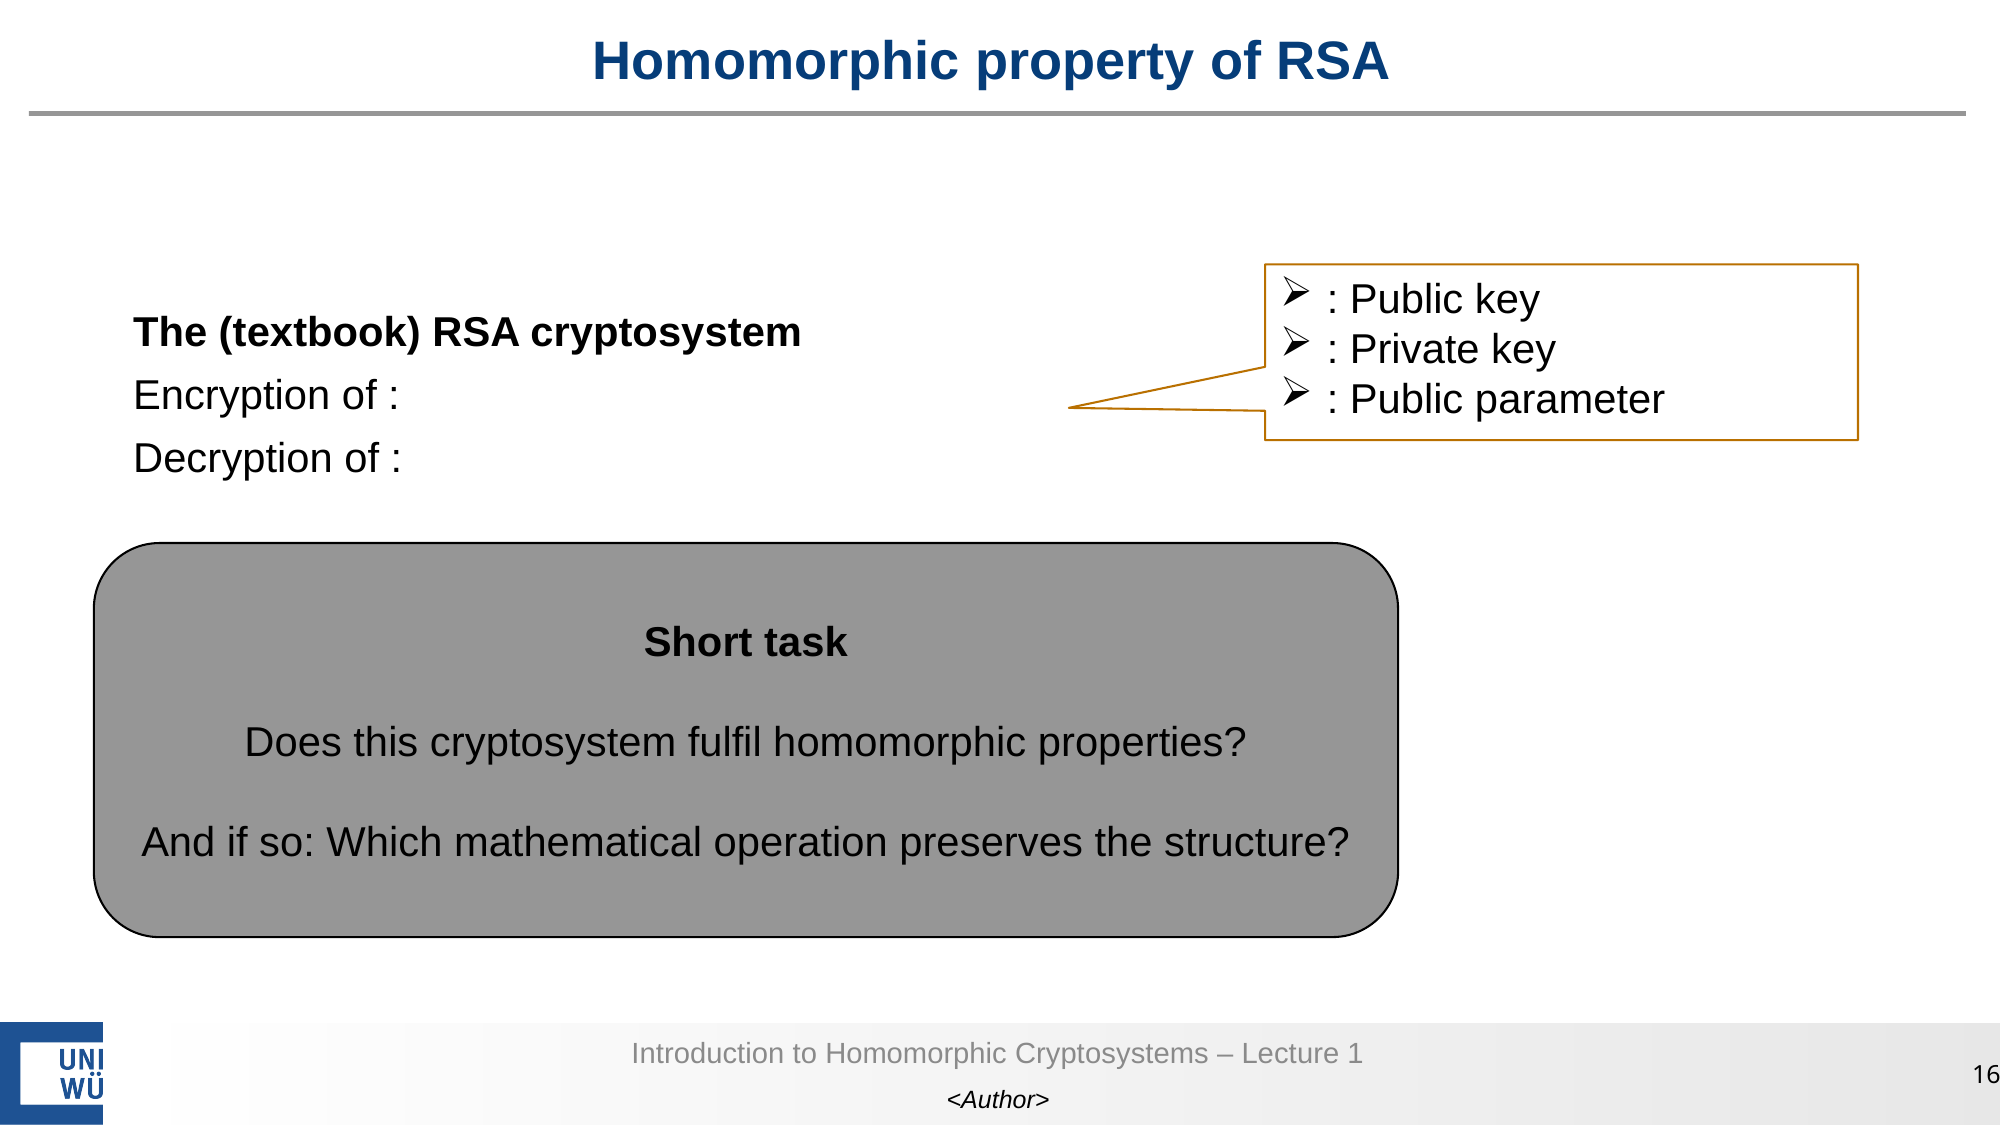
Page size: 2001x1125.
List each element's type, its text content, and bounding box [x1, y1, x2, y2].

picture [0, 1022, 103, 1125]
text_box Short task Does this cryptosystem fulfil homomorphic properties? And if so: Which mathematical operation preserves the structure? [93, 543, 1399, 938]
title Homomorphic property of RSA [117, 4, 1867, 112]
